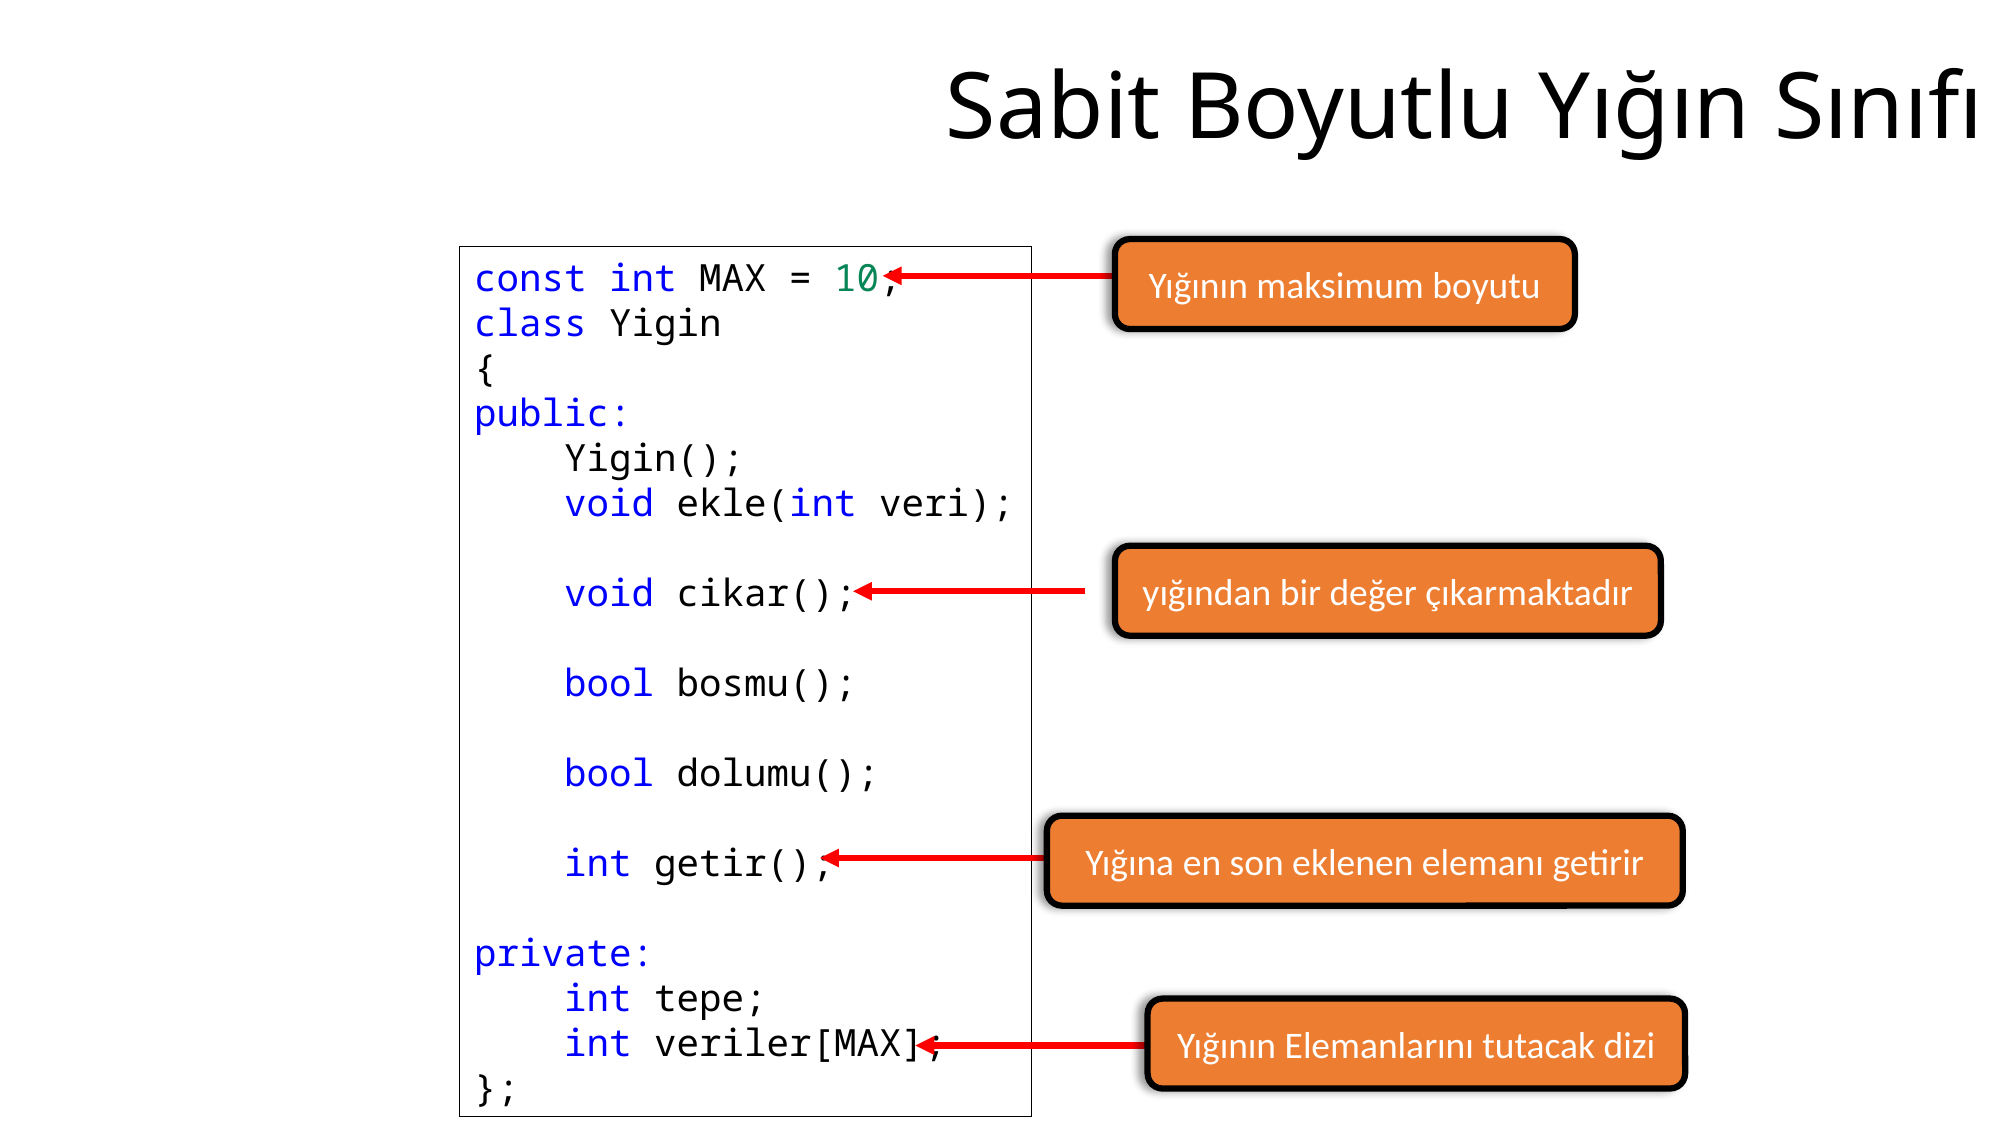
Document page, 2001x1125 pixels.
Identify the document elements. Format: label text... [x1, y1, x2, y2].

text_box yığından bir değer çıkarmaktadır [1113, 544, 1662, 637]
text_box const int MAX = 10; class Yigin { public: Yigin(); void ekle(int veri); void cikar(); bool bosmu(); bool dolumu(); int getir(); private: int tepe; int veriler[MAX]; }; [459, 246, 1032, 1117]
title Sabit Boyutlu Yığın Sınıfı [275, 0, 2000, 218]
text_box Yığının maksimum boyutu [1113, 238, 1576, 331]
text_box Yığına en son eklenen elemanı getirir [1045, 814, 1684, 907]
text_box Yığının Elemanlarını tutacak dizi [1146, 997, 1687, 1090]
